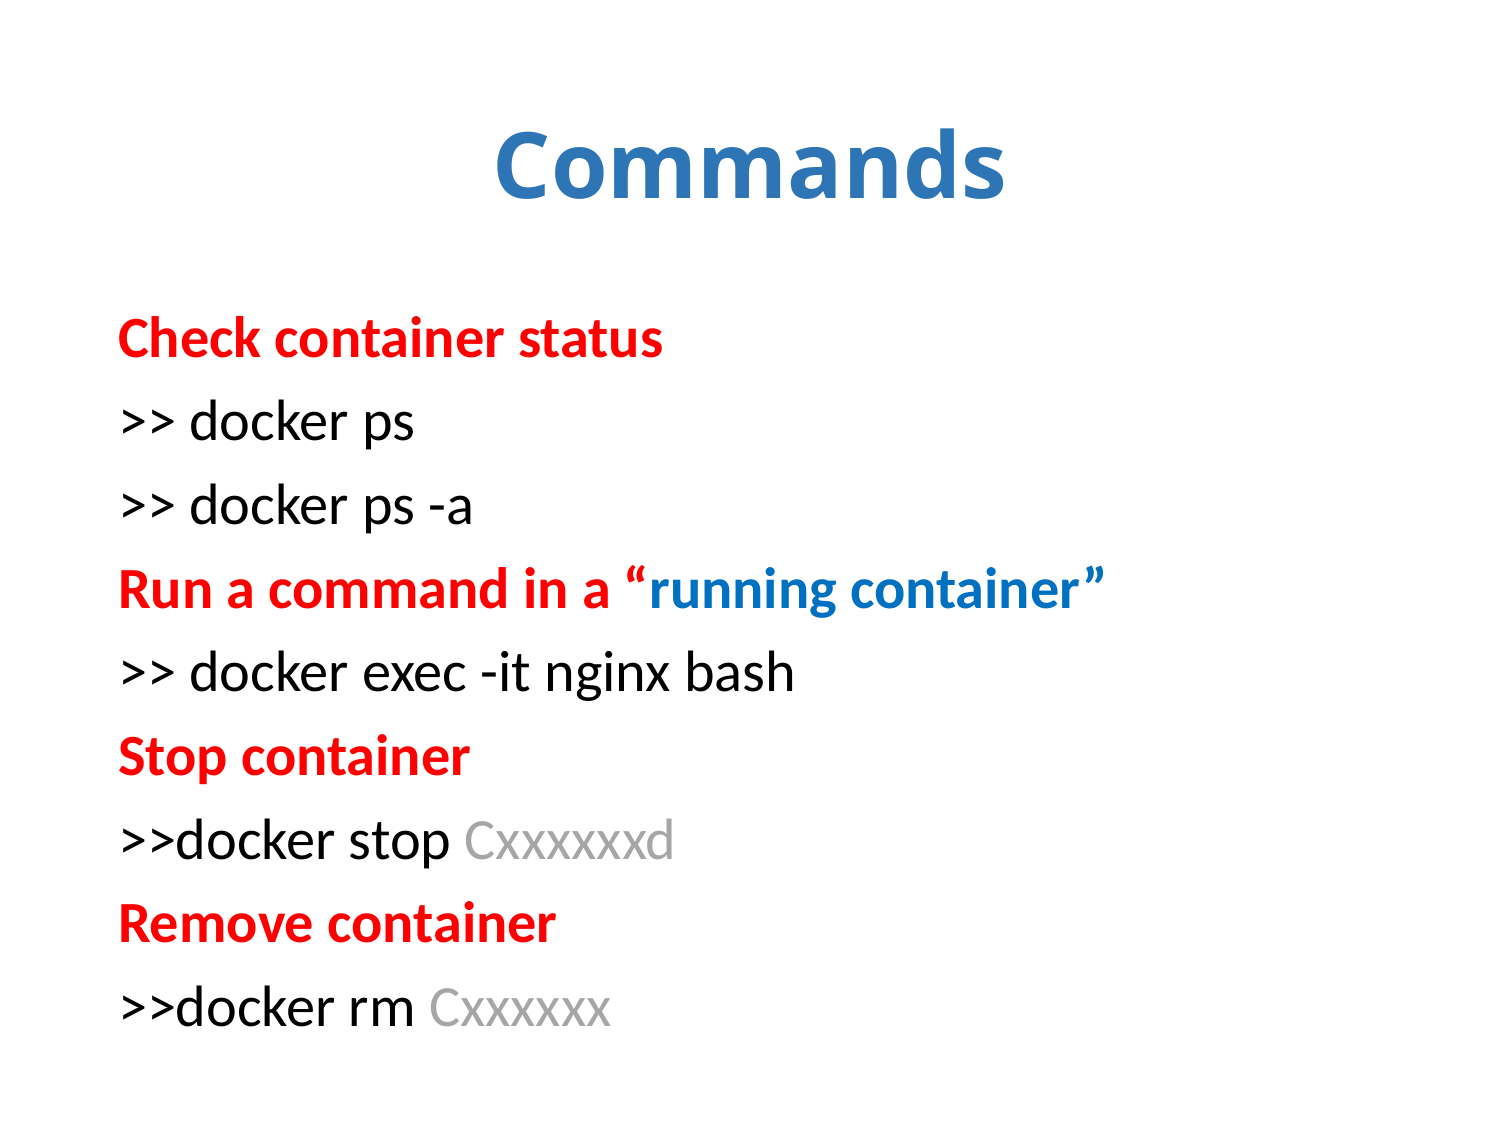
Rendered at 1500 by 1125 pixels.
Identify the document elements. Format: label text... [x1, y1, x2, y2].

list Check container status >> docker ps >> docker ps -a Run a command in a “running container” >> docker exec -it nginx bash Stop container >>docker stop Cxxxxxxd Remove container >>docker rm Cxxxxxx [103, 299, 1397, 1084]
title Commands [103, 59, 1397, 278]
